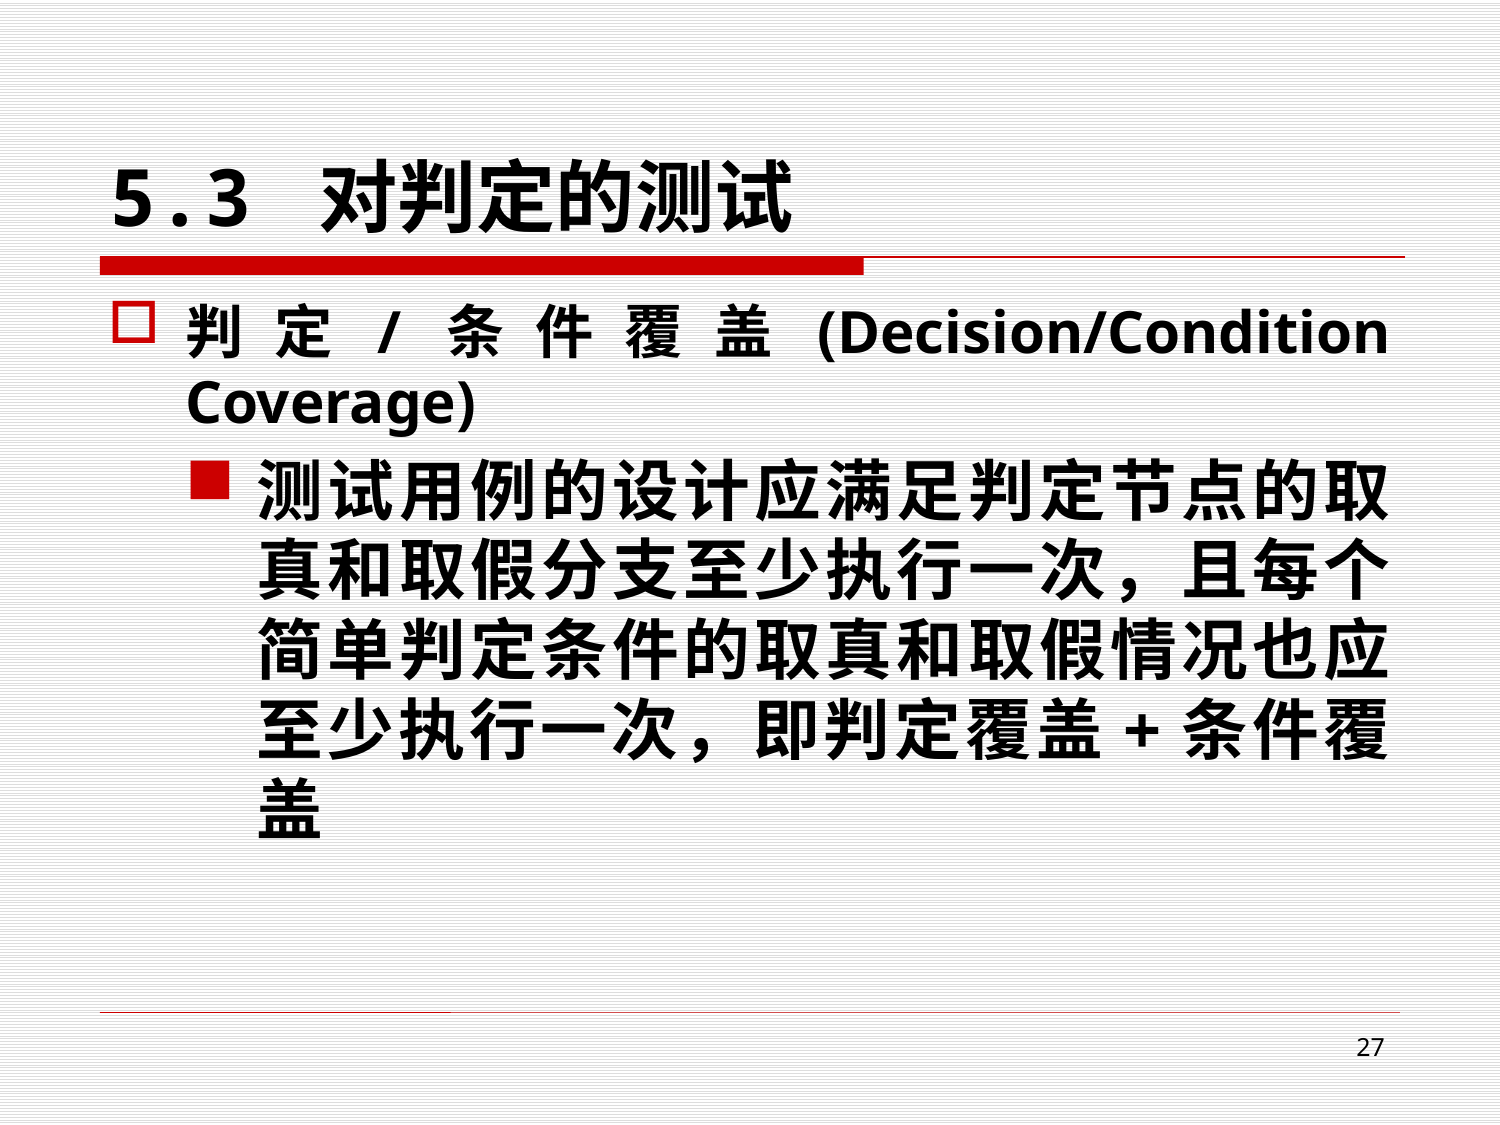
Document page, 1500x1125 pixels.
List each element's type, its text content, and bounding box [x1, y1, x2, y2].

list 判定/条件覆盖(Decision/Condition Coverage) 测试用例的设计应满足判定节点的取真和取假分支至少执行一次，且每个简单判定条件的取真和取假情况也应至少执行一次，即判定覆盖+条件覆盖 [92, 287, 1406, 988]
title 5.3 对判定的测试 [94, 50, 1407, 250]
slide_number 27 [1074, 1024, 1401, 1103]
